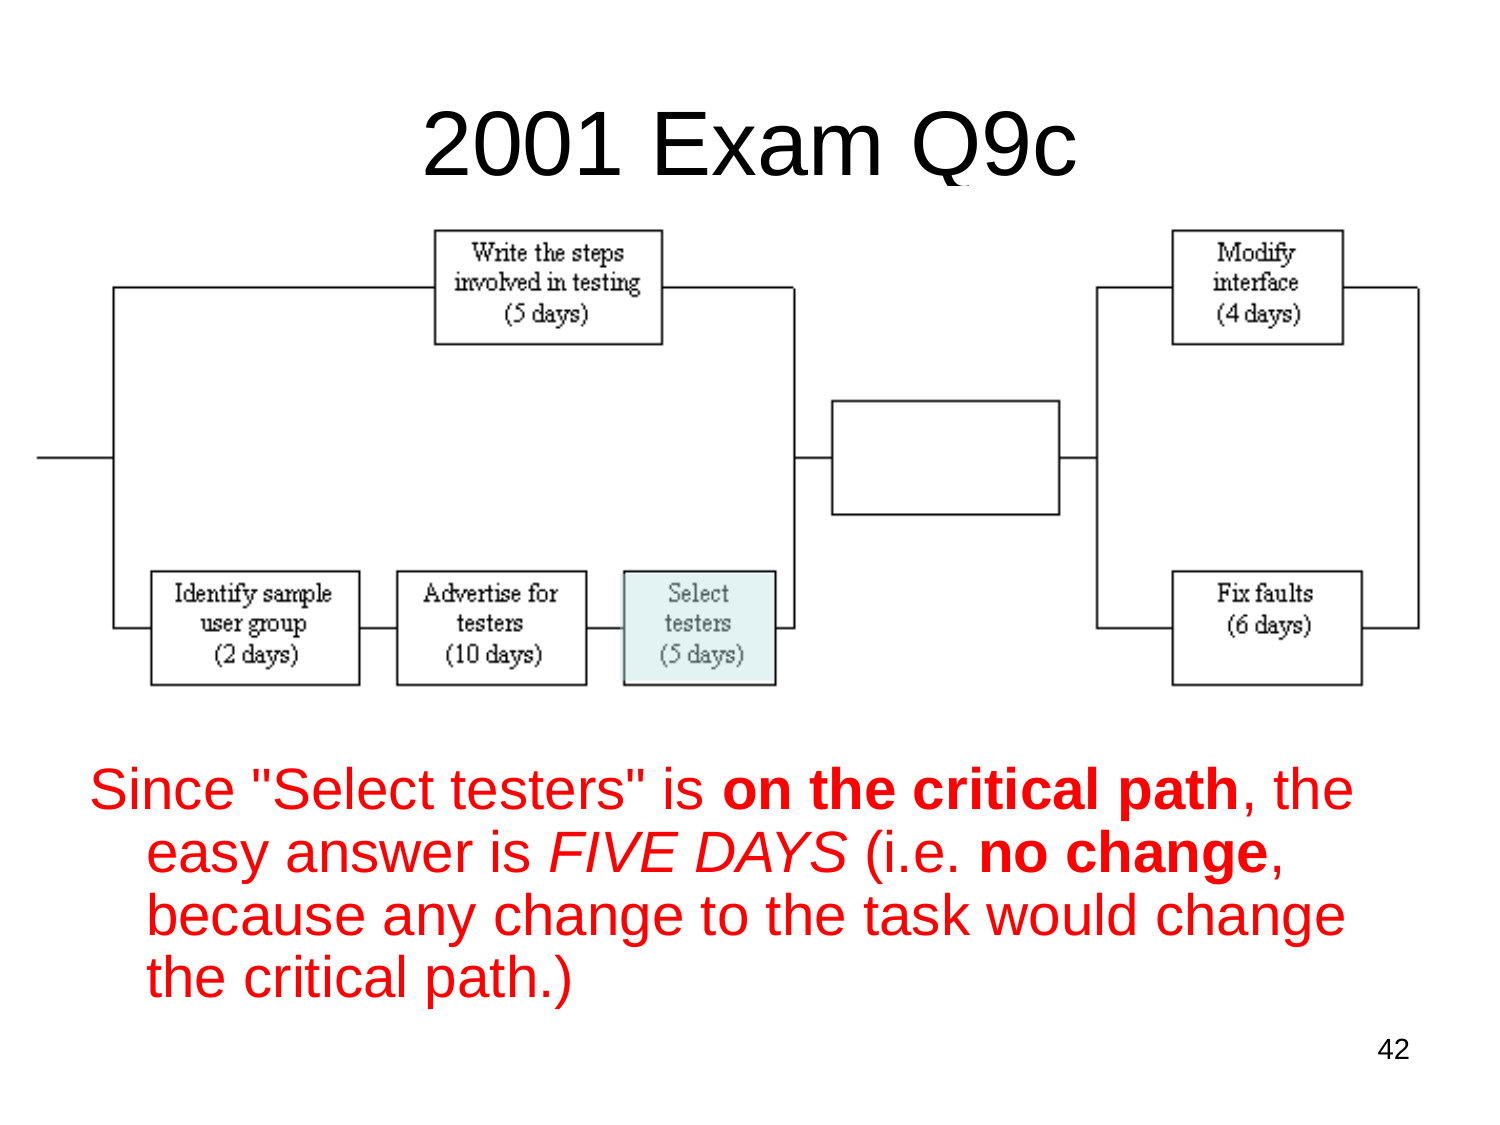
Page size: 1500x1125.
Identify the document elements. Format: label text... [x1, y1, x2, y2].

text_box <number> [1210, 1028, 1425, 1102]
picture [29, 186, 1437, 717]
list Since "Select testers" is on the critical path, the easy answer is FIVE DAYS (i.e. no change, because any change to the task would change the critical path.) [75, 751, 1425, 1028]
title 2001 Exam Q9c [75, 45, 1425, 185]
